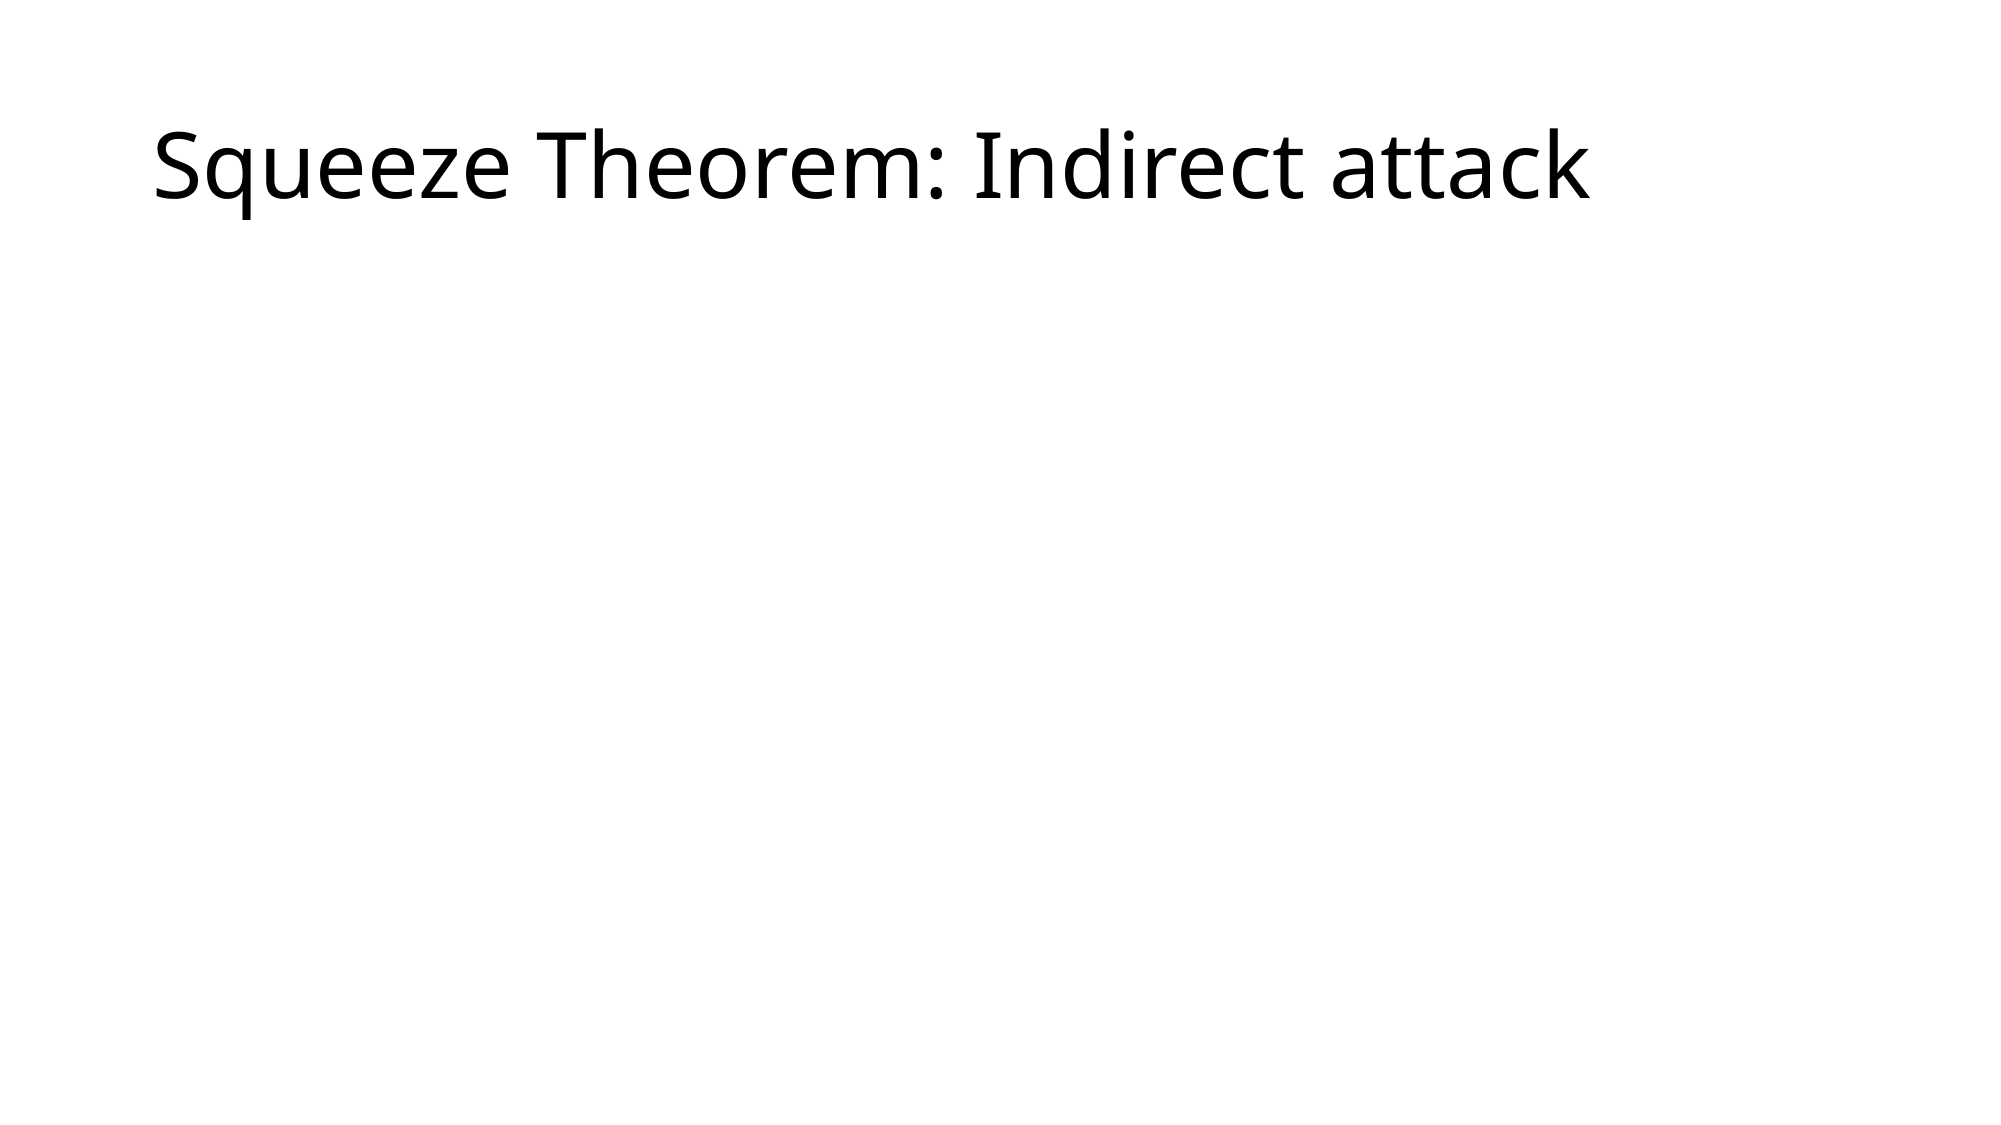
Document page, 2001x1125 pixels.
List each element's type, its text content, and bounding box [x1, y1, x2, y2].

title Squeeze Theorem: Indirect attack [137, 59, 1863, 278]
